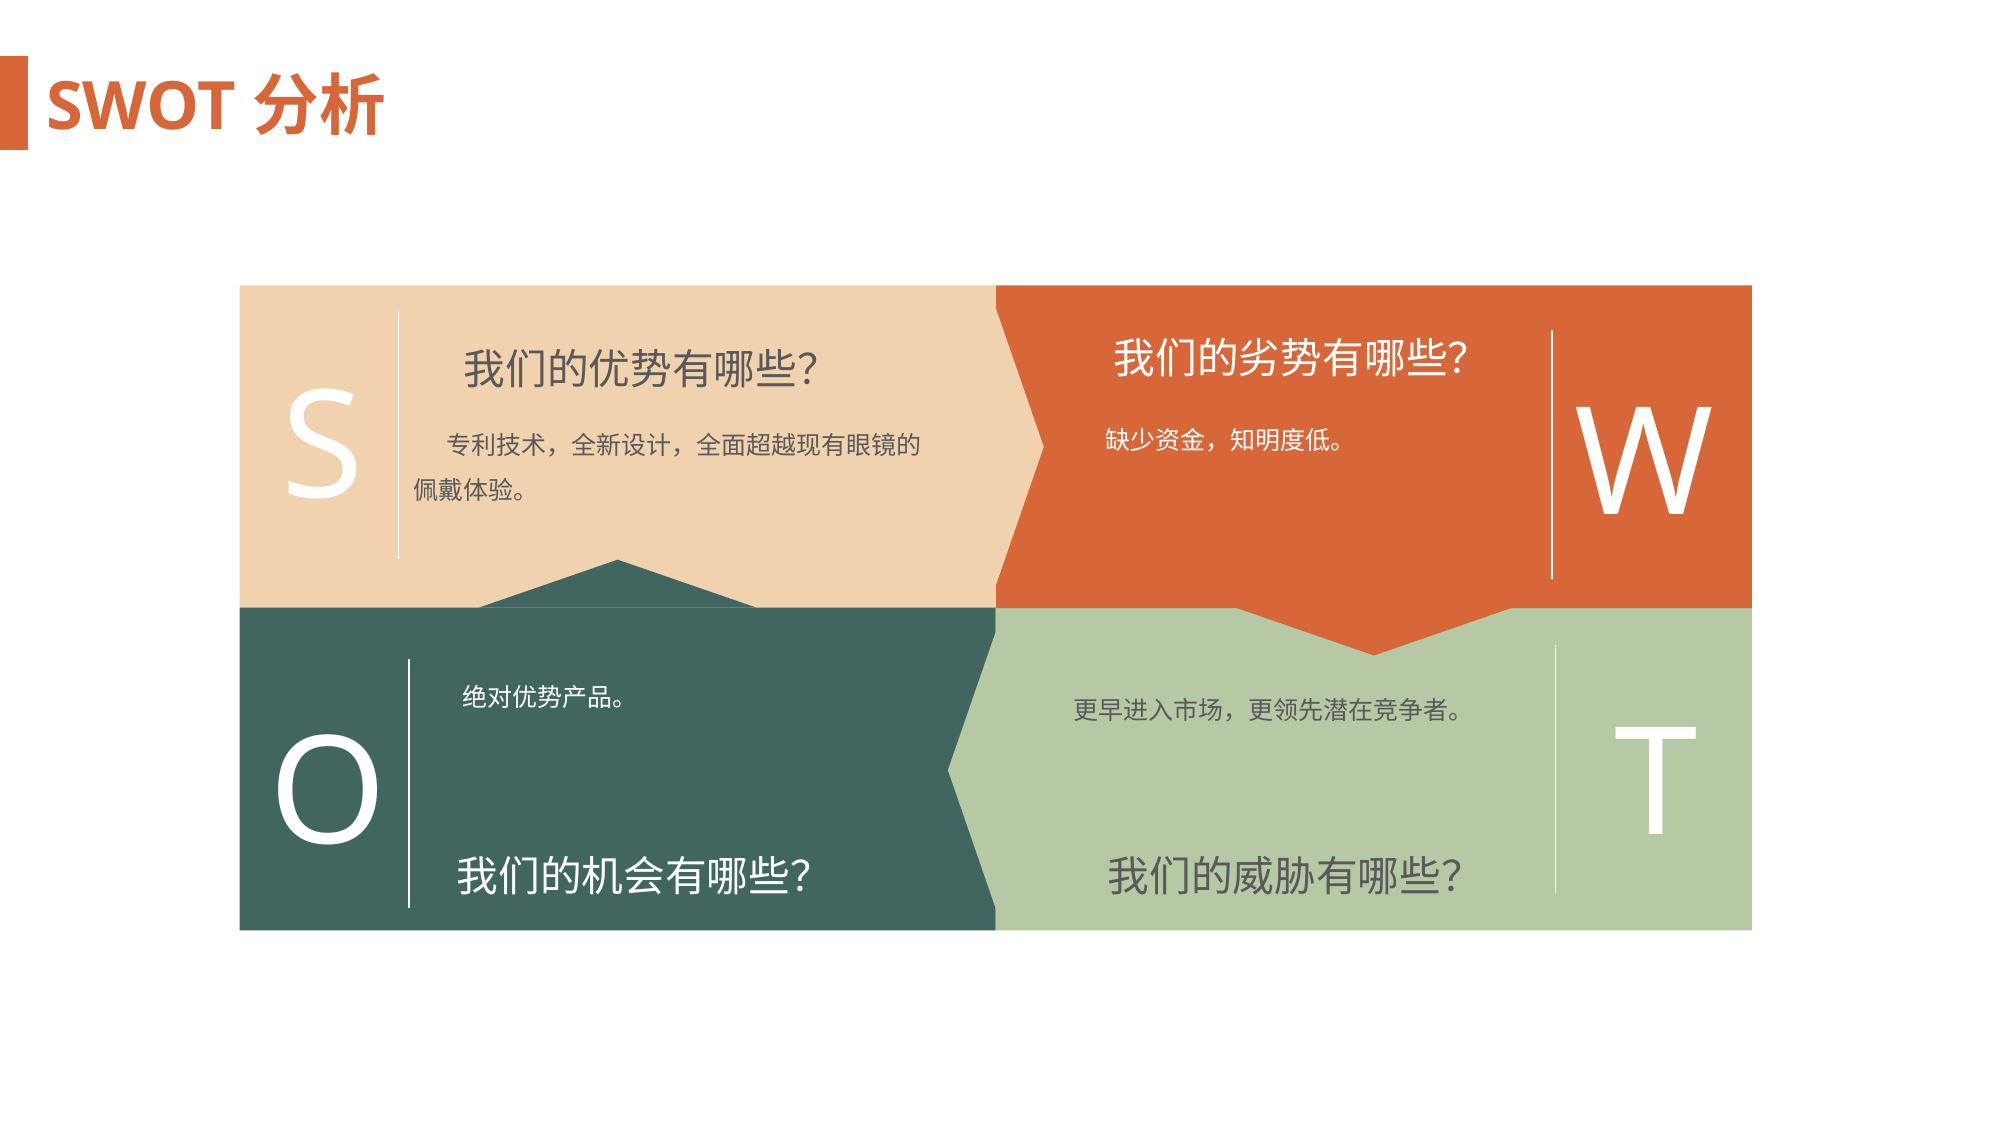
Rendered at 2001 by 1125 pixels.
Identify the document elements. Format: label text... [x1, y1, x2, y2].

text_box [221, 285, 1763, 931]
text_box SWOT分析 [3, 55, 430, 151]
text_box [0, 54, 30, 152]
